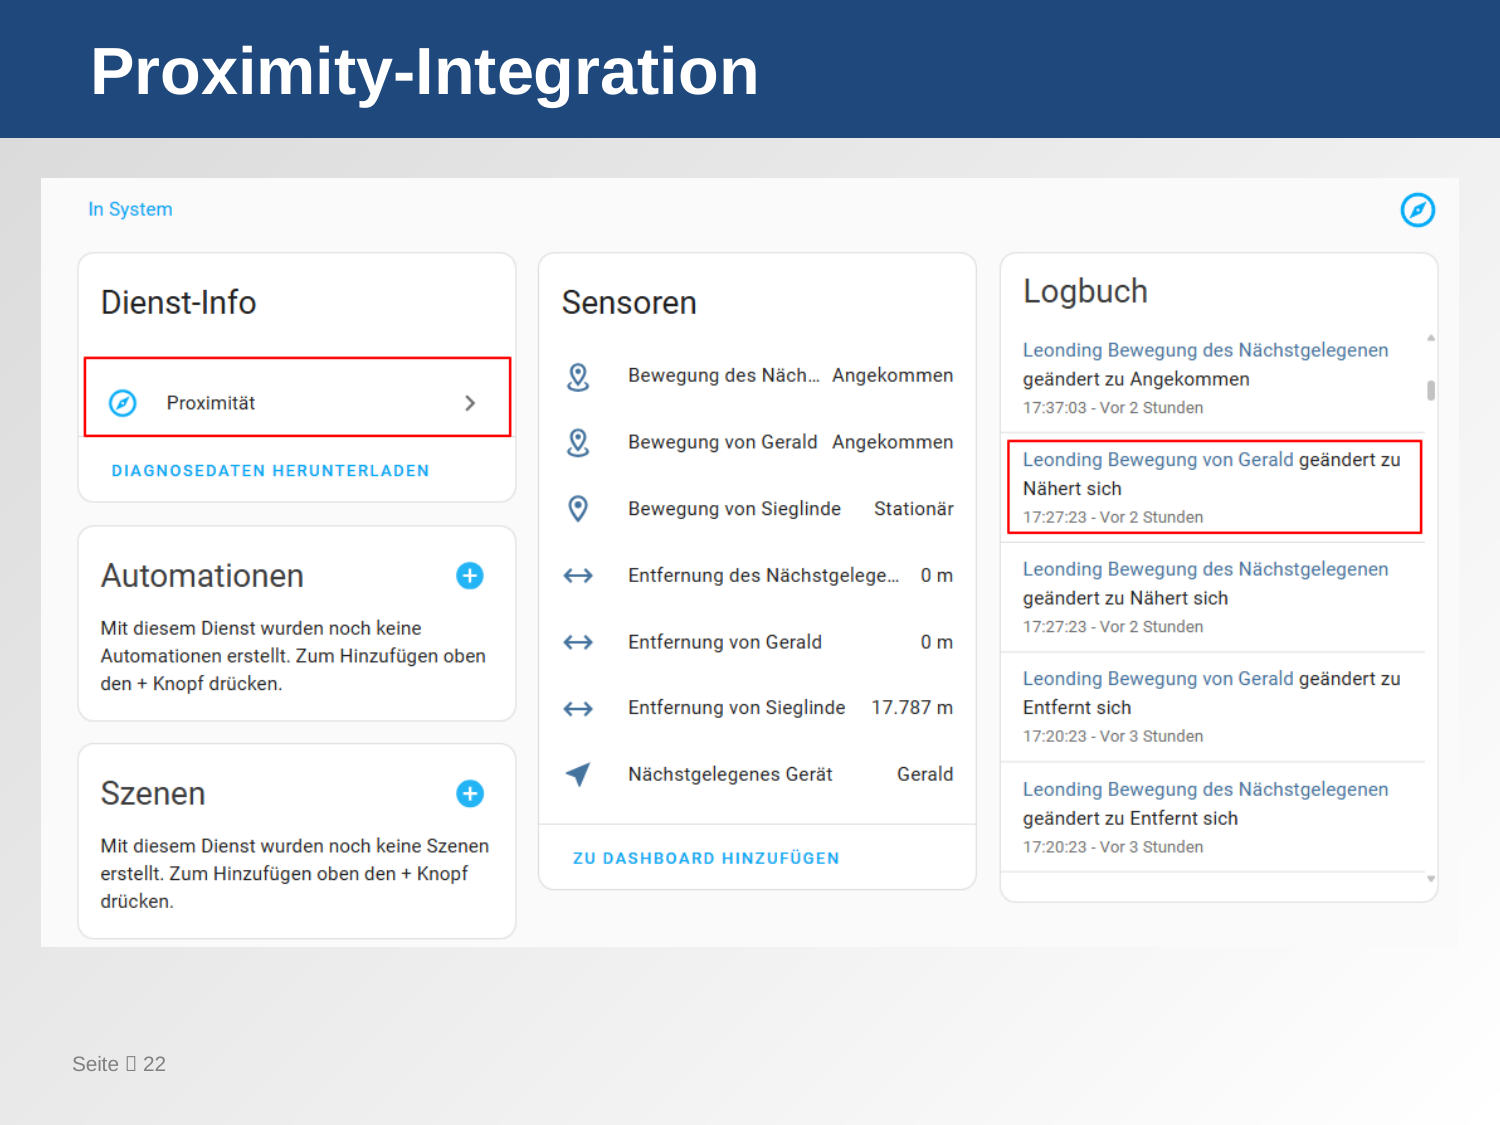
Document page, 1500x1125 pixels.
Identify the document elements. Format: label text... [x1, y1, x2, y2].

picture [41, 178, 1459, 947]
title Proximity-Integration [75, 20, 1425, 176]
